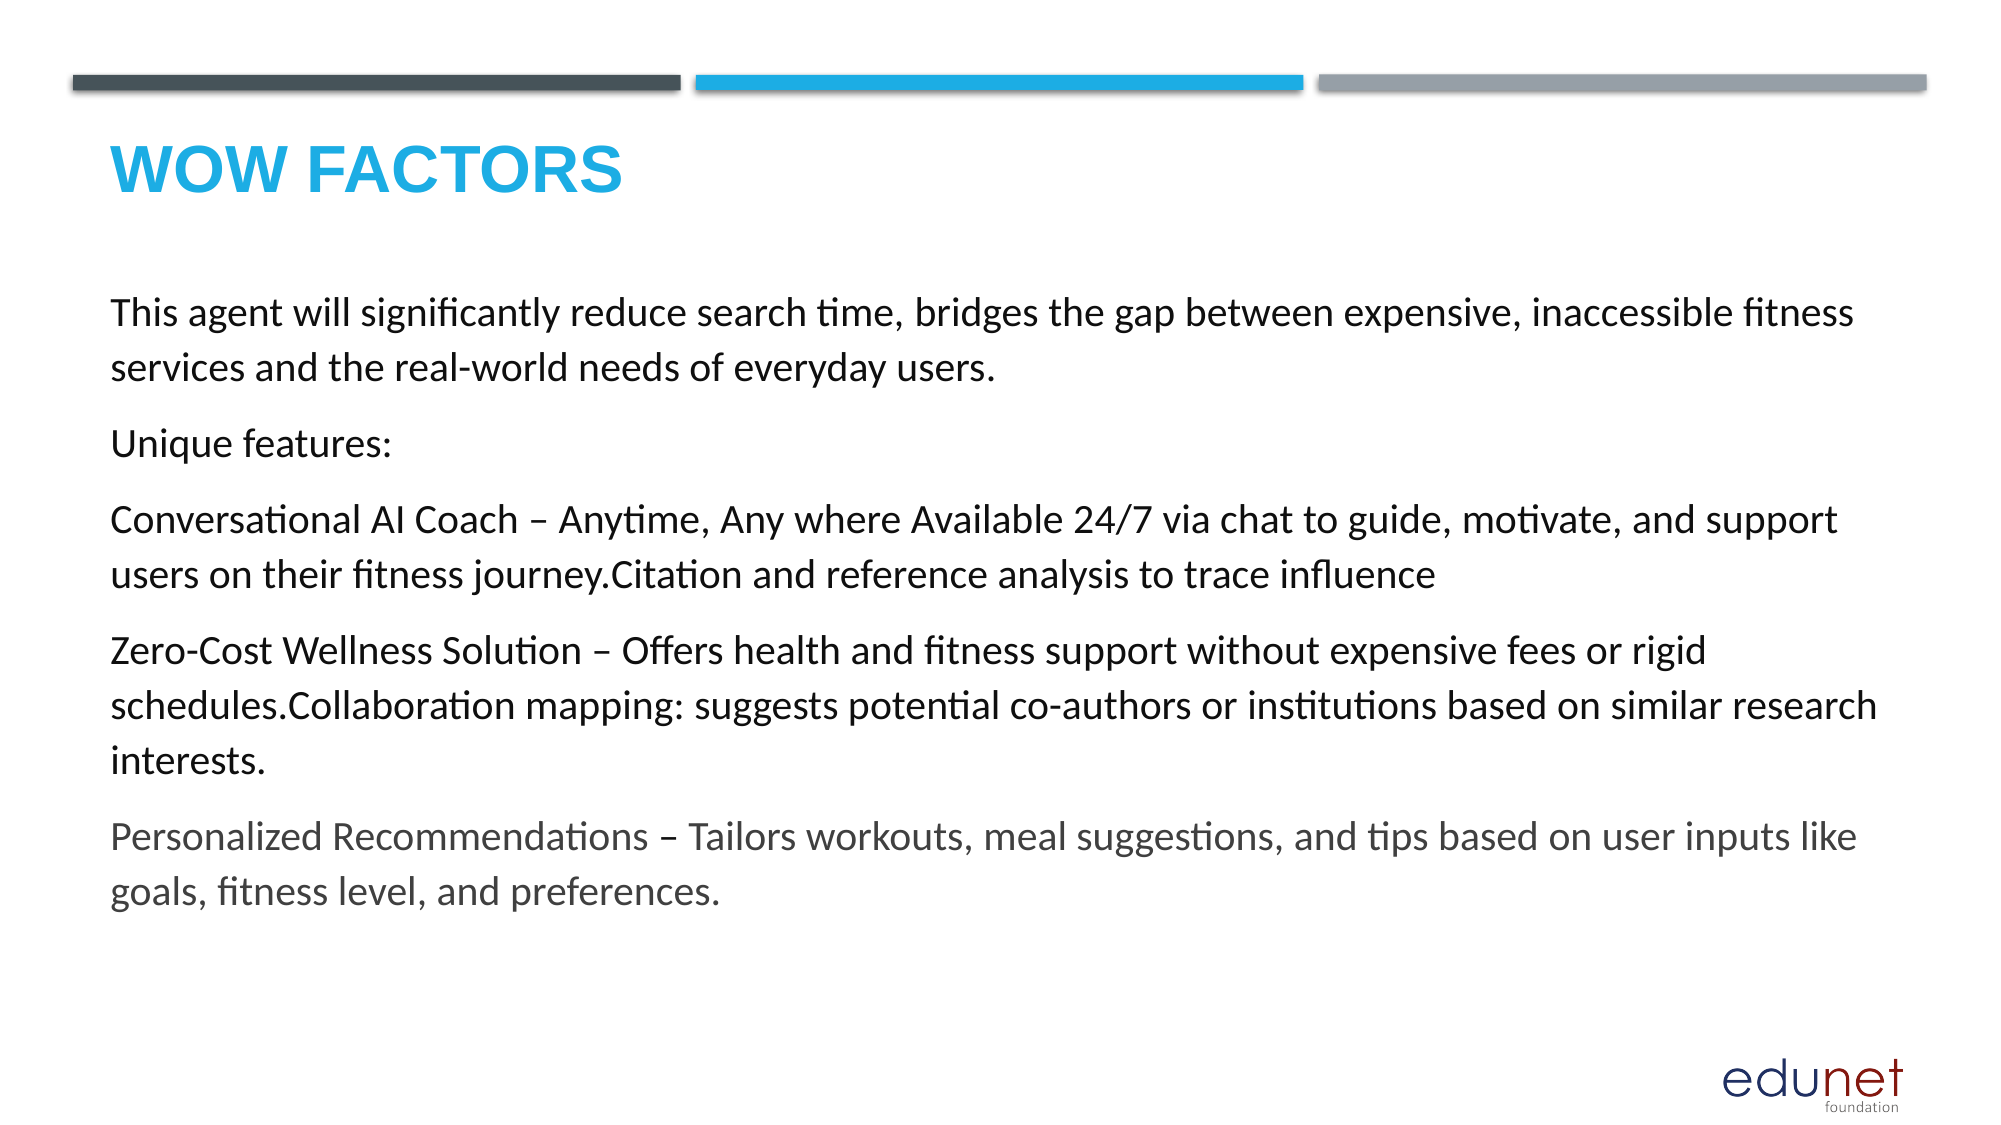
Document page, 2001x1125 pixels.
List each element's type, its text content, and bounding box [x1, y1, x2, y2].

title Wow factors [95, 126, 1905, 213]
picture [1719, 1056, 1905, 1116]
list This agent will significantly reduce search time, bridges the gap between expensive, inaccessible fitness services and the real-world needs of everyday users. Unique features: Conversational AI Coach – Anytime, Any where Available 24/7 via chat to guide, motivate, and support users on their fitness journey.Citation and reference analysis to trace influence Zero-Cost Wellness Solution – Offers health and fitness support without expensive fees or rigid schedules.Collaboration mapping: suggests potential co-authors or institutions based on similar research interests. Personalized Recommendations – Tailors workouts, meal suggestions, and tips based on user inputs like goals, fitness level, and preferences. [95, 213, 1905, 981]
